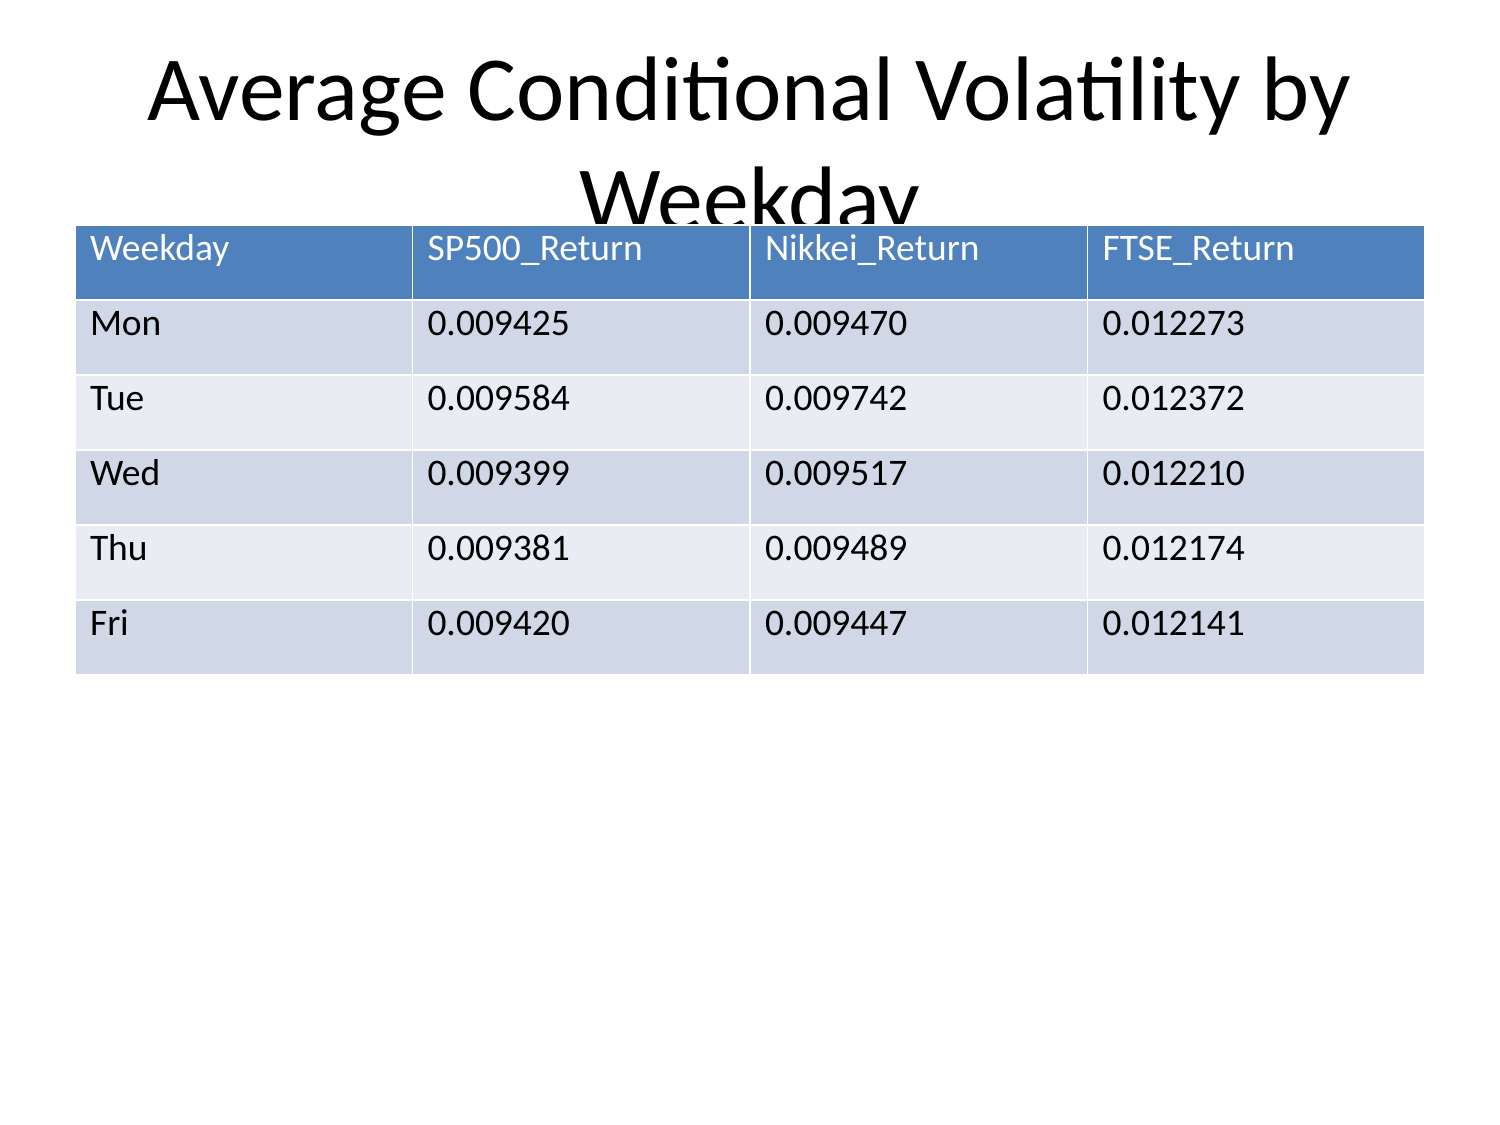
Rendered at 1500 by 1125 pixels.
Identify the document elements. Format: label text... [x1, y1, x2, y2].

table_cell 0.009742 [751, 376, 1087, 449]
table_cell Thu [76, 526, 412, 599]
table_cell Mon [76, 301, 412, 374]
table_cell 0.009584 [413, 376, 749, 449]
table_cell 0.012174 [1088, 526, 1424, 599]
table_cell Wed [76, 451, 412, 524]
table_cell Fri [76, 601, 412, 674]
table_cell 0.009381 [413, 526, 749, 599]
table_cell 0.012210 [1088, 451, 1424, 524]
table_cell 0.009470 [751, 301, 1087, 374]
table_cell 0.012273 [1088, 301, 1424, 374]
table_cell 0.009399 [413, 451, 749, 524]
table_cell 0.012372 [1088, 376, 1424, 449]
table_cell 0.009425 [413, 301, 749, 374]
table_cell 0.009517 [751, 451, 1087, 524]
table_cell Tue [76, 376, 412, 449]
table_cell 0.009420 [413, 601, 749, 674]
table_header FTSE_Return [1088, 226, 1424, 299]
table_cell 0.012141 [1088, 601, 1424, 674]
table_header SP500_Return [413, 226, 749, 299]
table_header Weekday [76, 226, 412, 299]
table_cell 0.009447 [751, 601, 1087, 674]
table_cell 0.009489 [751, 526, 1087, 599]
table_header Nikkei_Return [751, 226, 1087, 299]
title Average Conditional Volatility by Weekday [75, 45, 1425, 224]
